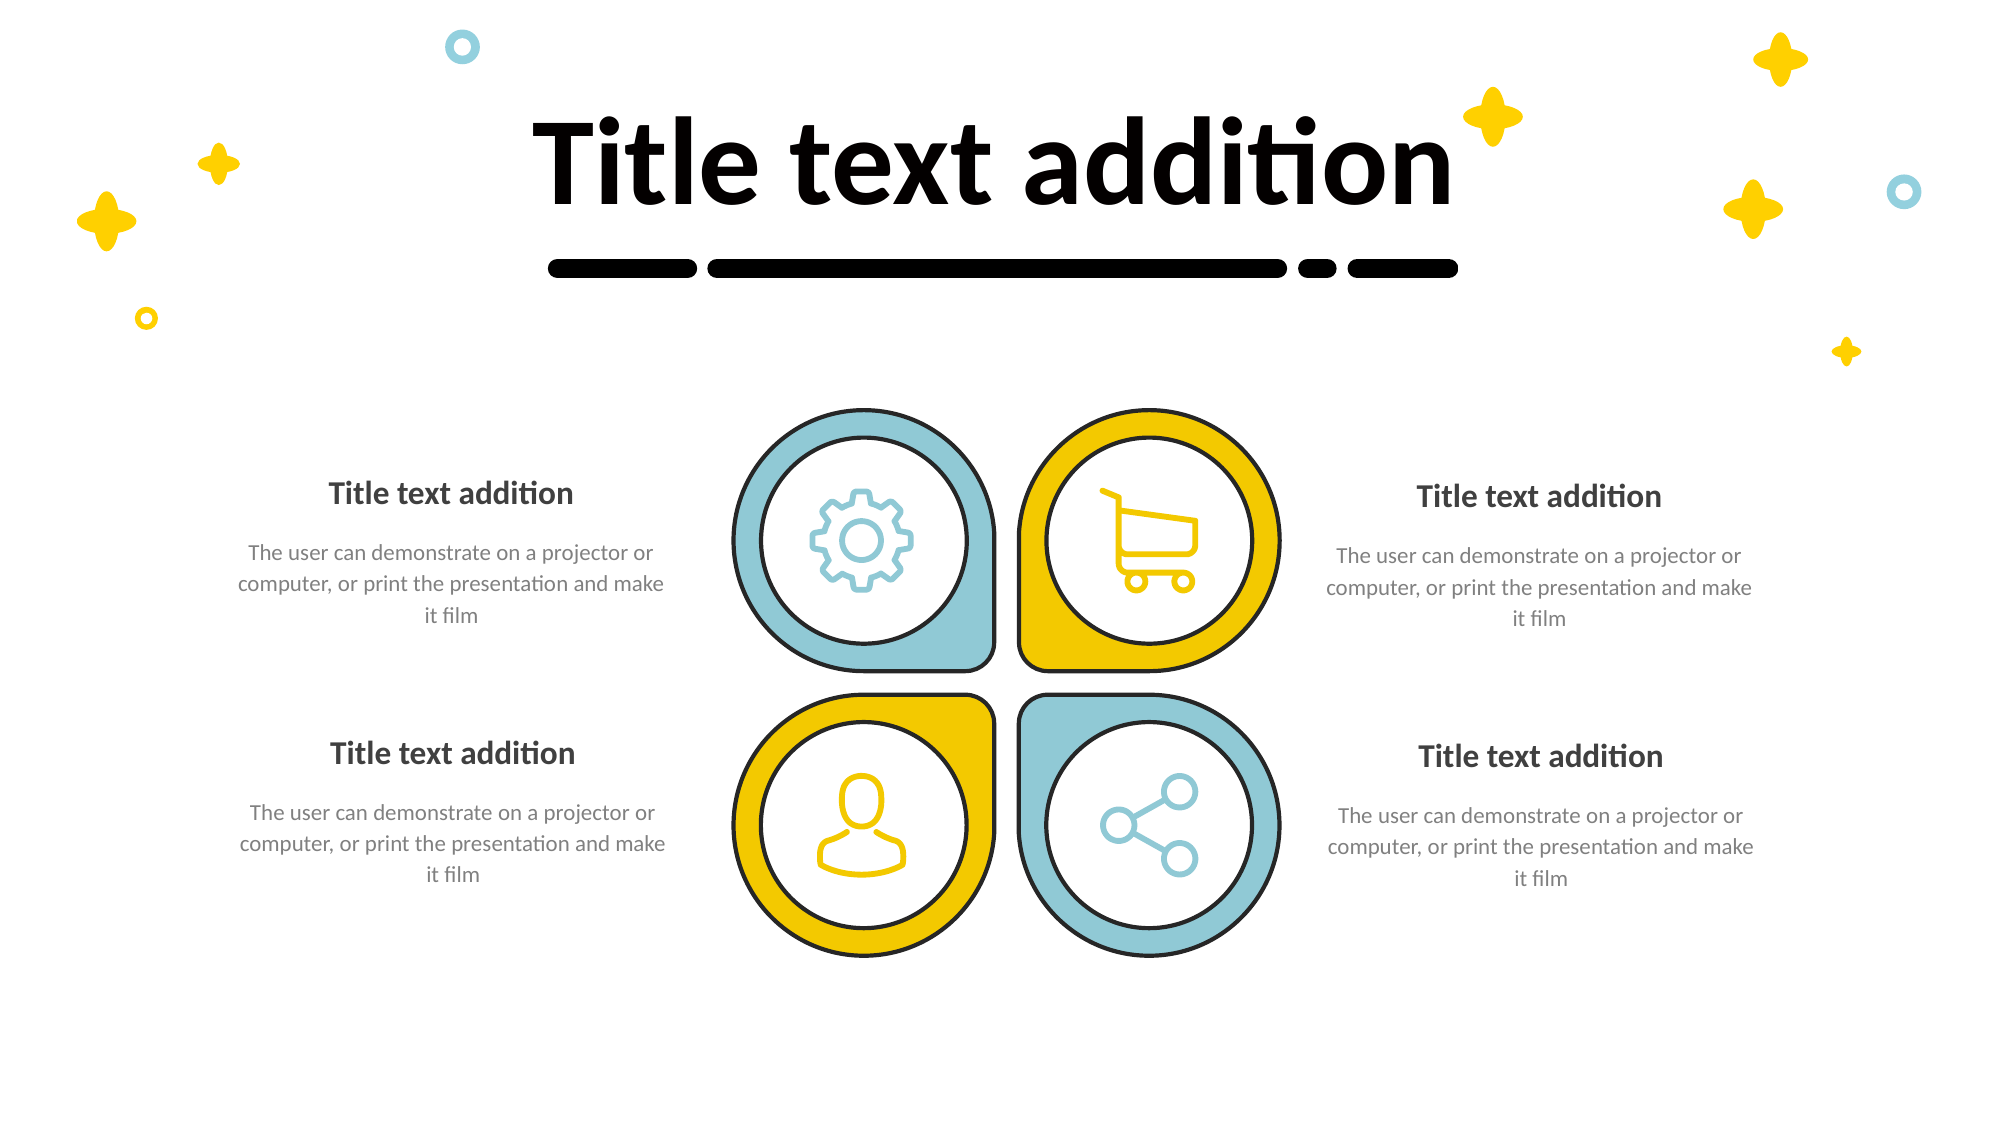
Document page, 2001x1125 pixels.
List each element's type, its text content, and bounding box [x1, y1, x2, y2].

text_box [221, 464, 682, 651]
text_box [1309, 467, 1770, 654]
text_box [1046, 437, 1253, 644]
text_box [1018, 410, 1280, 672]
text_box [1100, 773, 1199, 878]
text_box [1099, 487, 1199, 594]
text_box [761, 437, 967, 644]
text_box Title text addition [557, 71, 1471, 237]
text_box [1046, 722, 1253, 929]
text_box [760, 722, 967, 929]
picture [1538, 0, 1925, 495]
text_box [733, 694, 995, 956]
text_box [816, 772, 907, 878]
picture [76, 29, 1458, 375]
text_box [809, 488, 914, 593]
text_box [223, 723, 683, 910]
text_box [1018, 694, 1280, 956]
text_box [1311, 726, 1772, 914]
text_box [733, 410, 995, 672]
